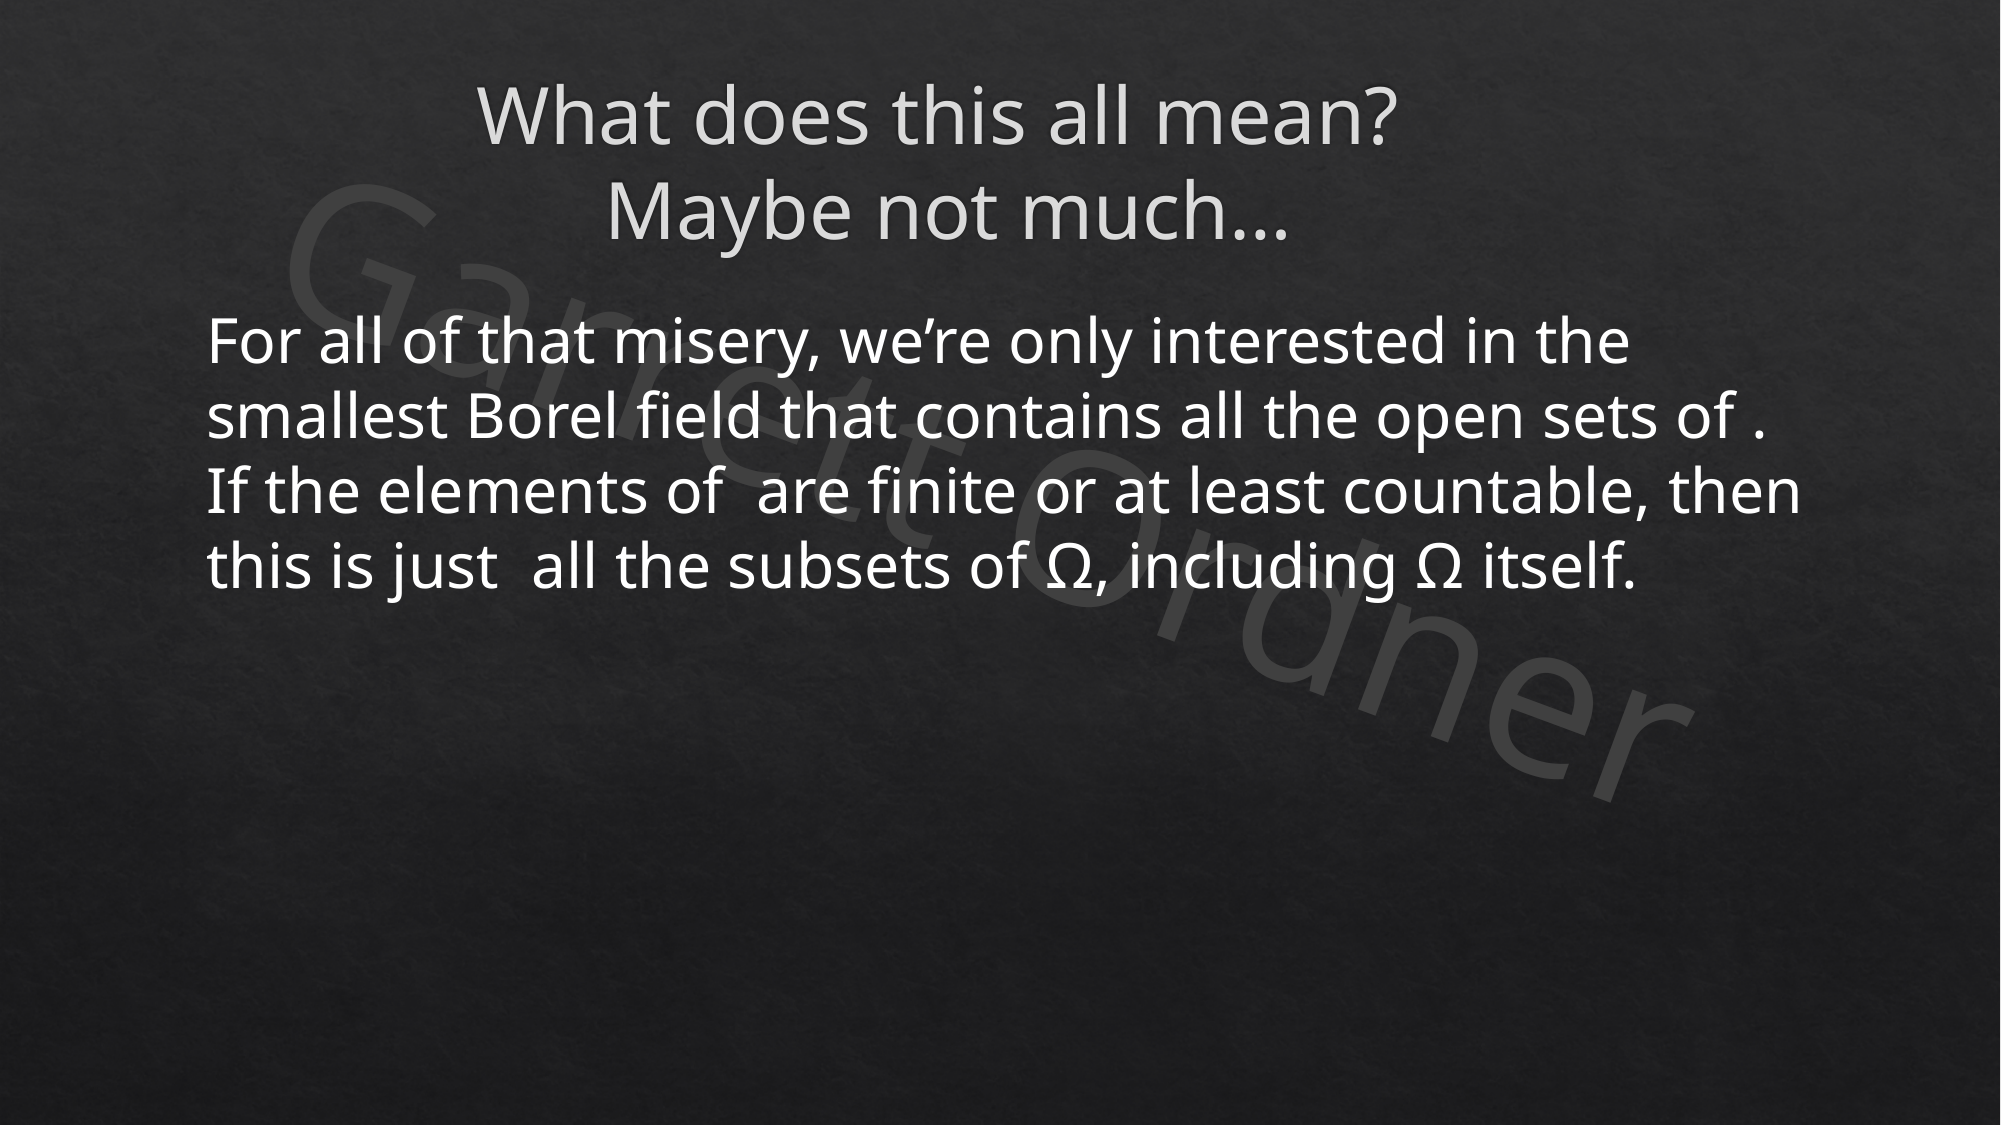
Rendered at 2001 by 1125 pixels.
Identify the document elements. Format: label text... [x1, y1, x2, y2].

title What does this all mean? Maybe not much… [346, 58, 1550, 264]
